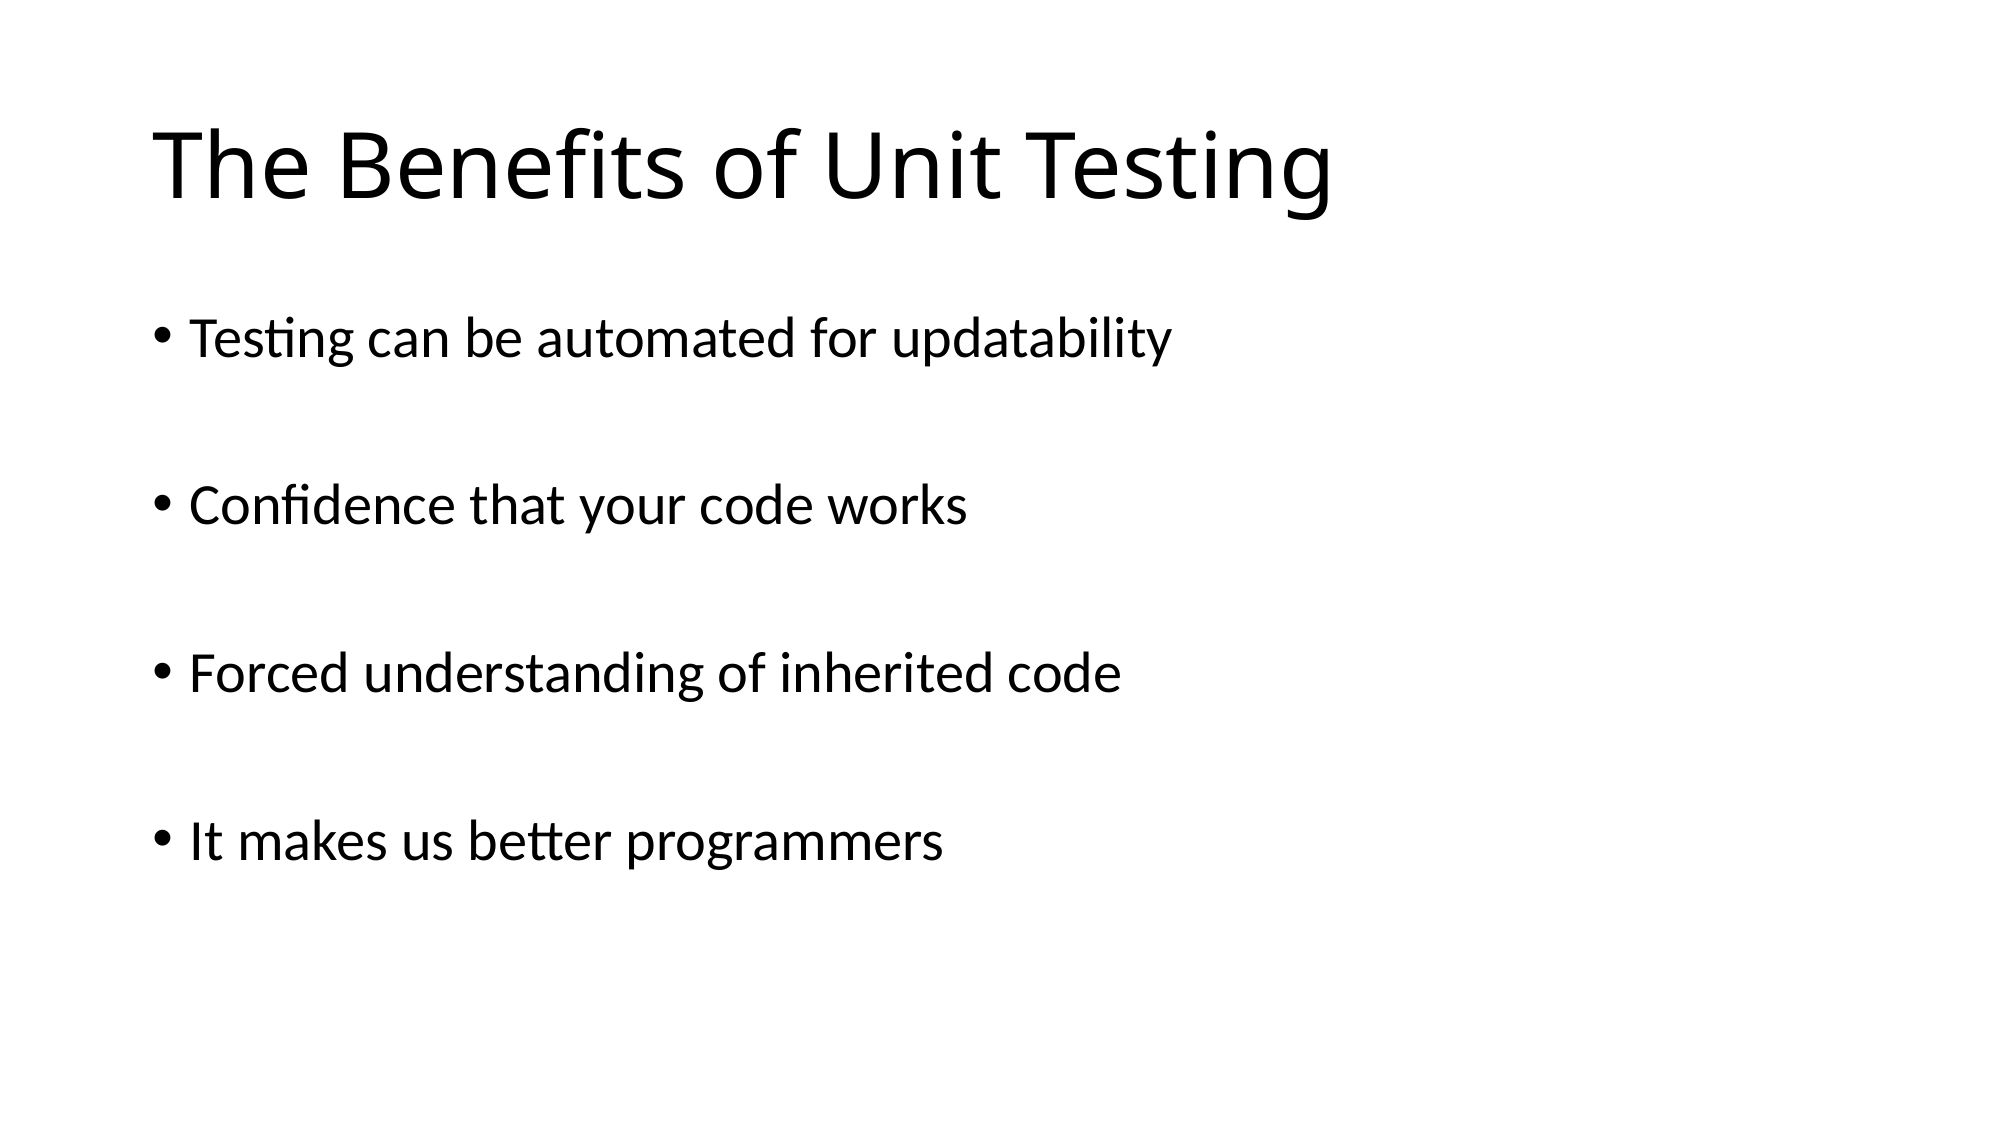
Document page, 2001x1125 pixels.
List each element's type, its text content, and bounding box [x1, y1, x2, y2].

title The Benefits of Unit Testing [137, 59, 1863, 278]
list Testing can be automated for updatability Confidence that your code works Forced understanding of inherited code It makes us better programmers [137, 299, 1863, 1014]
